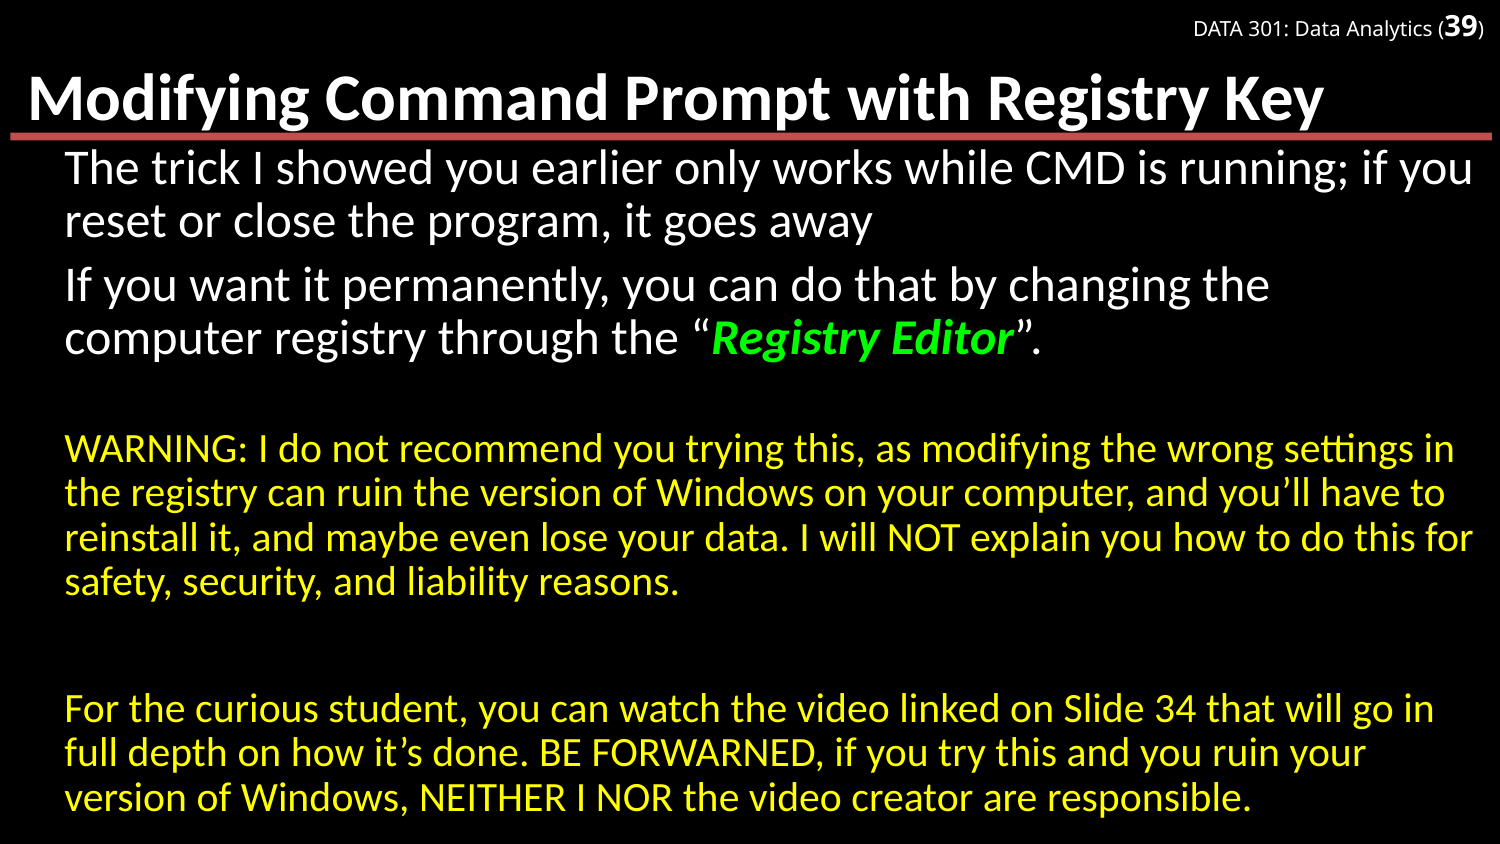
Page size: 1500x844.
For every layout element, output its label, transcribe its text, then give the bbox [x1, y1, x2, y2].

title Modifying Command Prompt with Registry Key [12, 0, 1488, 134]
list The trick I showed you earlier only works while CMD is running; if you reset or close the program, it goes away If you want it permanently, you can do that by changing the computer registry through the “Registry Editor”. WARNING: I do not recommend you trying this, as modifying the wrong settings in the registry can ruin the version of Windows on your computer, and you’ll have to reinstall it, and maybe even lose your data. I will NOT explain you how to do this for safety, security, and liability reasons. For the curious student, you can watch the video linked on Slide 34 that will go in full depth on how it’s done. BE FORWARNED, if you try this and you ruin your version of Windows, NEITHER I NOR the video creator are responsible. [10, 134, 1492, 835]
